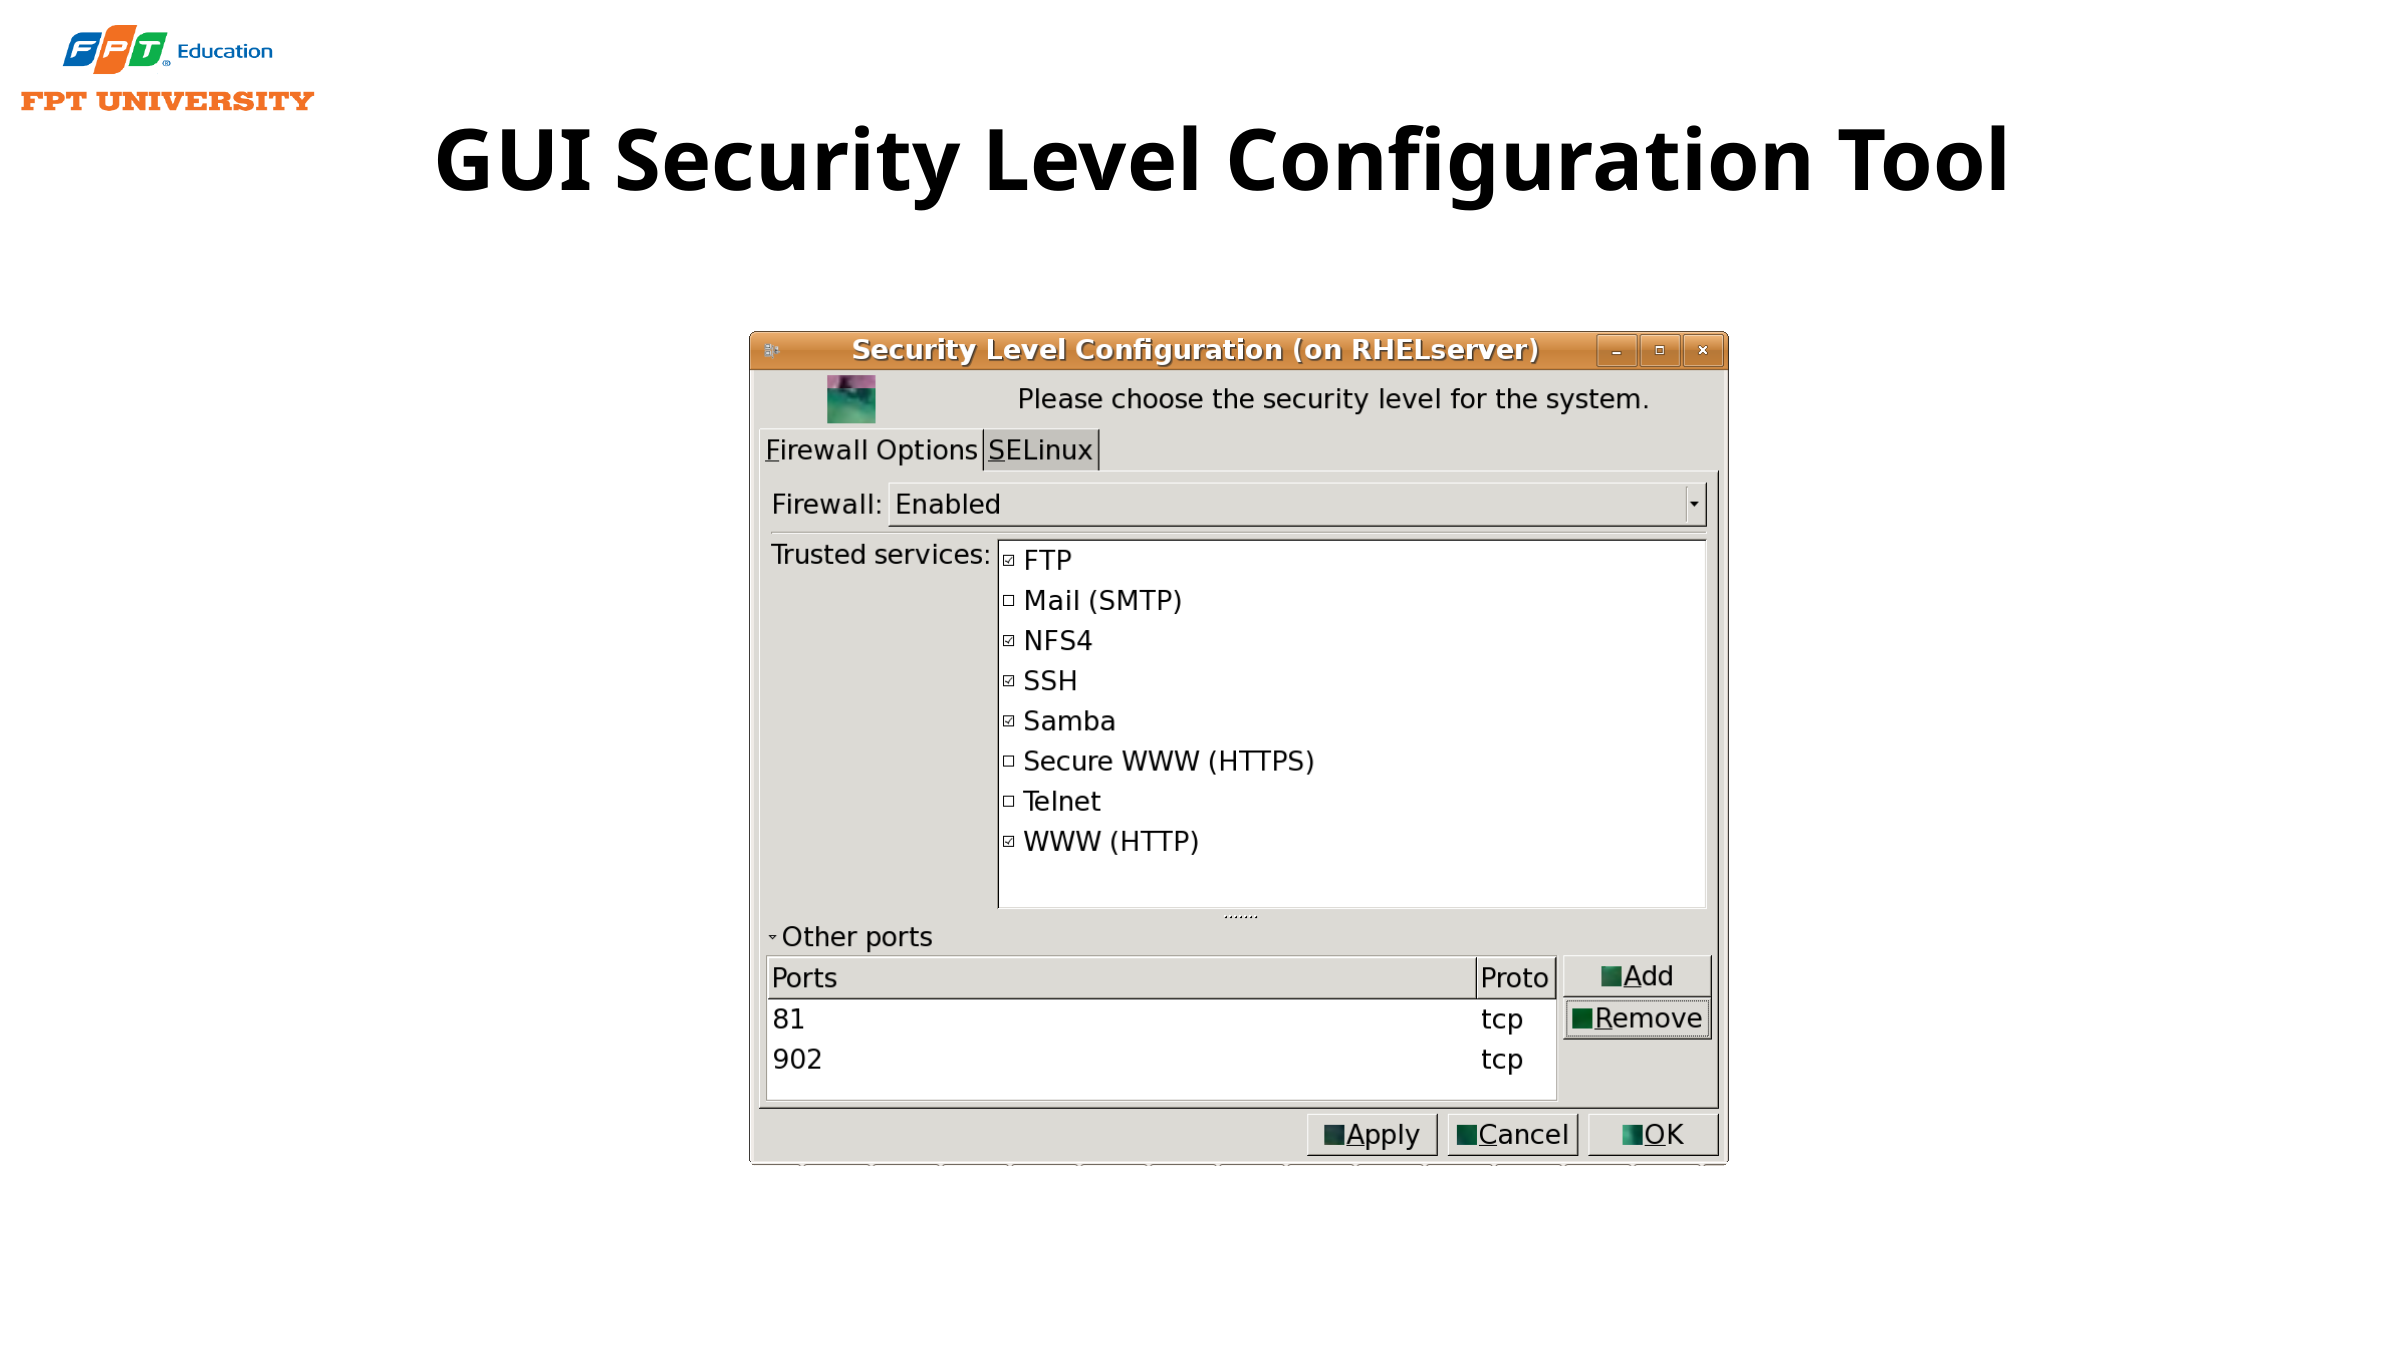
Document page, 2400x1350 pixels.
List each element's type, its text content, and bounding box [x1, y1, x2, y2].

picture [0, 0, 325, 134]
title GUI Security Level Configuration Tool [405, 58, 2041, 255]
picture [749, 331, 1729, 1167]
